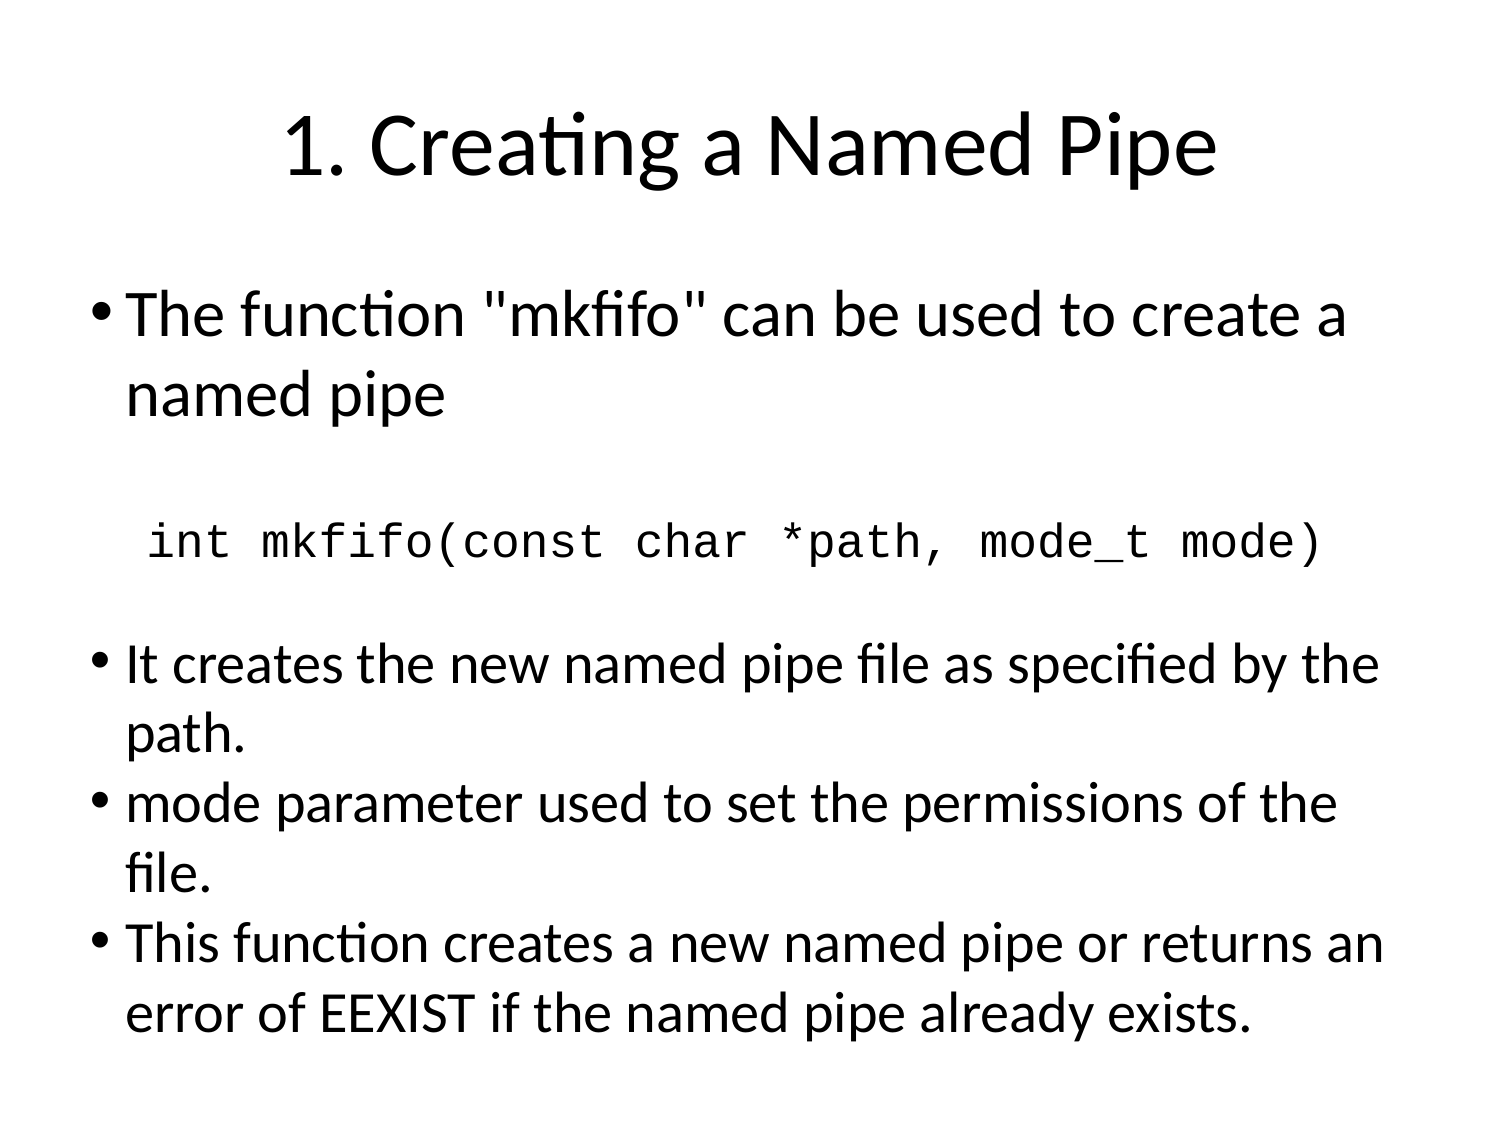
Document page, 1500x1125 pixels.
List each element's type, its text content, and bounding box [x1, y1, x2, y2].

text_box The function "mkfifo" can be used to create a named pipe int mkfifo(const char *path, mode_t mode) It creates the new named pipe file as specified by the path. mode parameter used to set the permissions of the file. This function creates a new named pipe or returns an error of EEXIST if the named pipe already exists. [75, 262, 1425, 1005]
text_box 1. Creating a Named Pipe [75, 45, 1425, 233]
